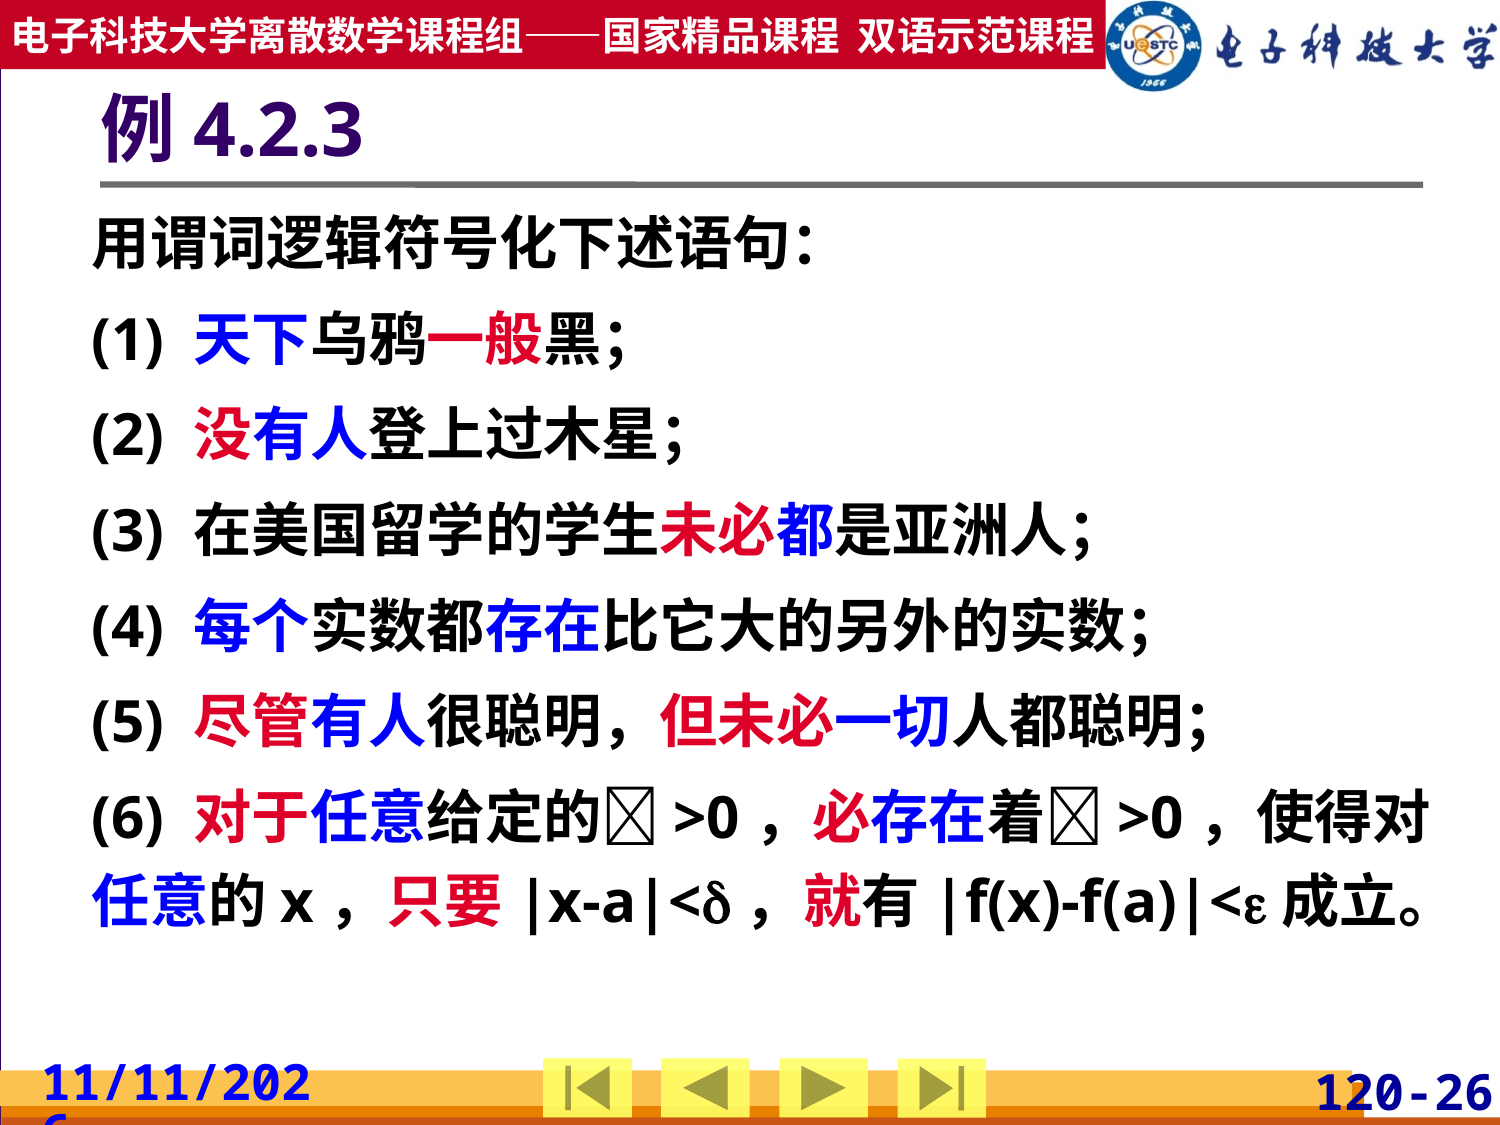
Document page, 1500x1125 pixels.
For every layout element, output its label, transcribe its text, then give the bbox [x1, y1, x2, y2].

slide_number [40, 1050, 325, 1111]
list 用谓词逻辑符号化下述语句： (1) 天下乌鸦一般黑； (2) 没有人登上过木星； (3) 在美国留学的学生未必都是亚洲人； (4) 每个实数都存在比它大的另外的实数； (5) 尽管有人很聪明，但未必一切人都聪明； (6) 对于任意给定的>0，必存在着>0，使得对任意的x，只要|x-a|<，就有|f(x)-f(a)|<成立。 [76, 184, 1500, 957]
picture [1106, 0, 1500, 93]
title 例4.2.3 [100, 56, 1424, 184]
